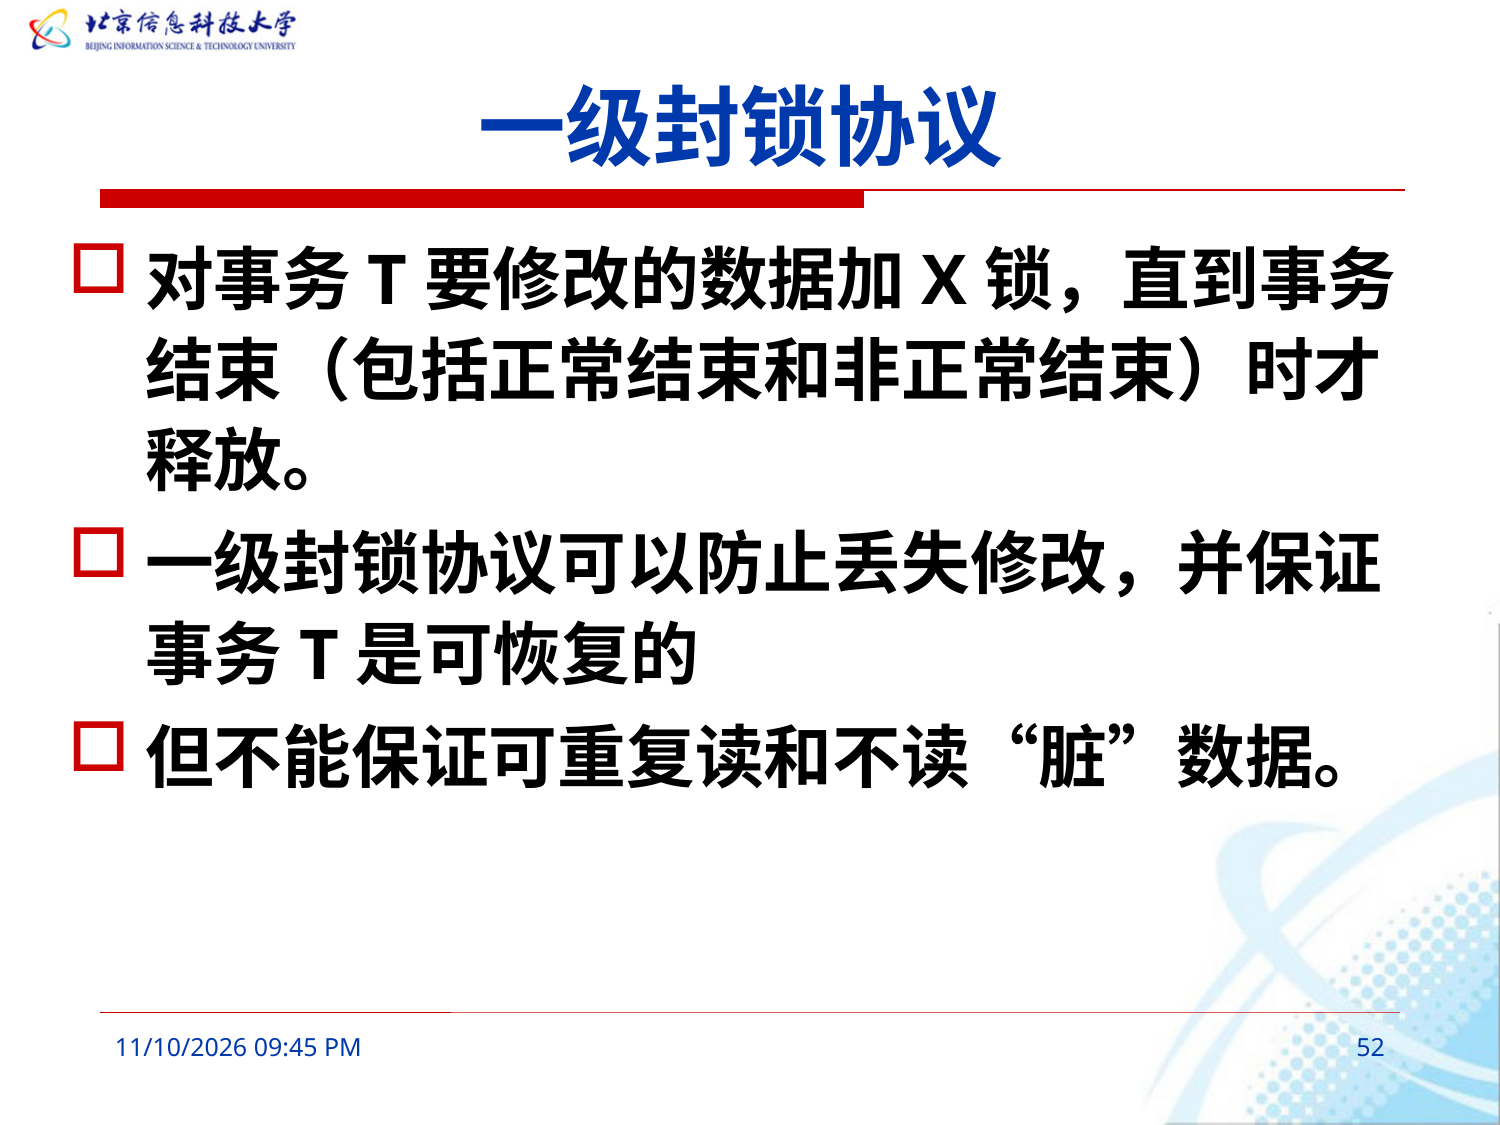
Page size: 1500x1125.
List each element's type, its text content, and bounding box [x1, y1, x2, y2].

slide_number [99, 1024, 432, 1103]
list 对事务T要修改的数据加X锁，直到事务结束（包括正常结束和非正常结束）时才释放。 一级封锁协议可以防止丢失修改，并保证事务T是可恢复的 但不能保证可重复读和不读“脏”数据。 [52, 219, 1466, 991]
title 一级封锁协议 [93, 49, 1407, 185]
slide_number 52 [1074, 1024, 1401, 1103]
picture [0, 0, 1500, 1125]
